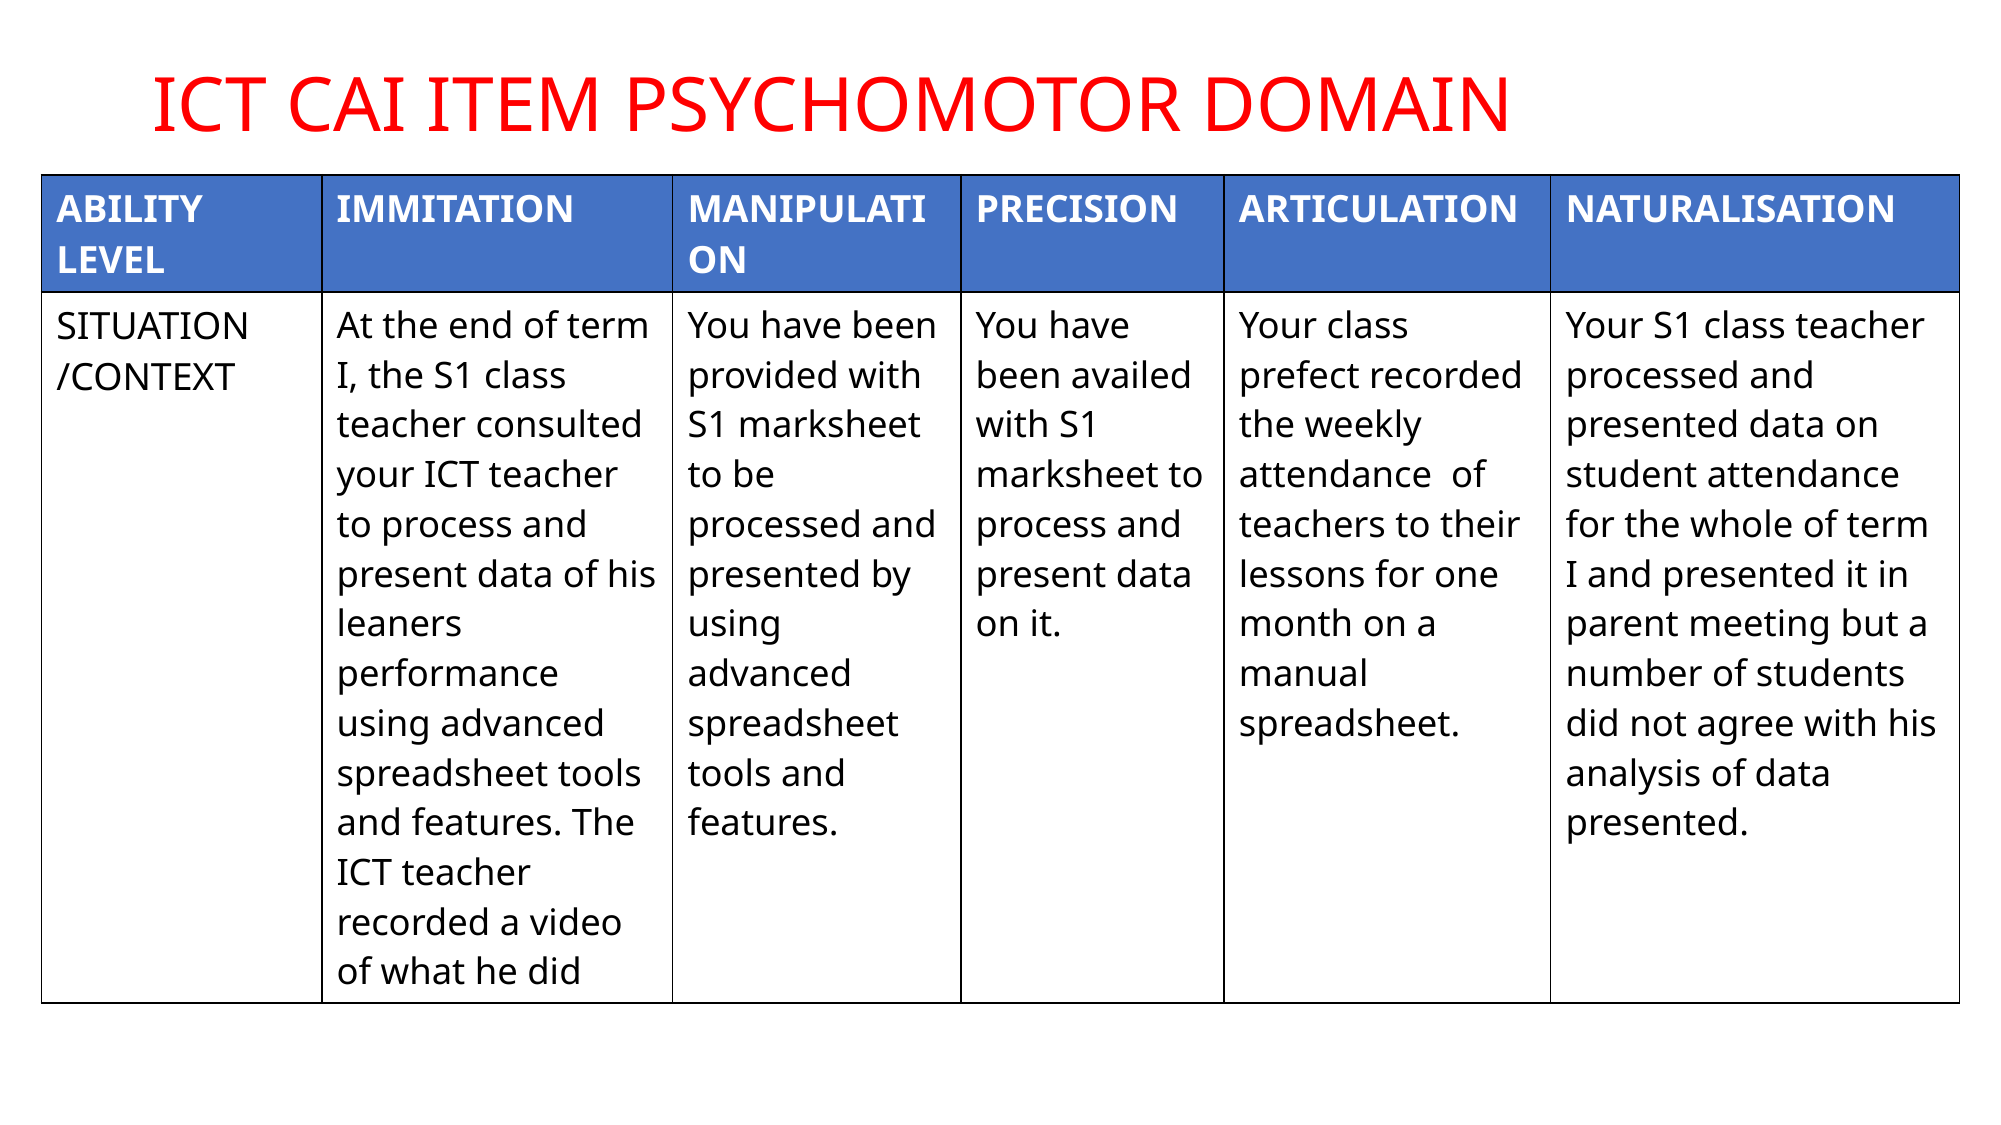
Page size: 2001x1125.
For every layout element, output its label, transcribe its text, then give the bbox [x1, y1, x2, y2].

table_header MANIPULATION [673, 176, 960, 291]
table_header ABILITY LEVEL [42, 176, 321, 291]
table_header PRECISION [962, 176, 1223, 291]
table_cell You have been availed with S1 marksheet to process and present data on it. [962, 293, 1223, 1002]
table_cell Your S1 class teacher processed and presented data on student attendance for the whole of term I and presented it in parent meeting but a number of students did not agree with his analysis of data presented. [1551, 293, 1959, 1002]
table_cell You have been provided with S1 marksheet to be processed and presented by using advanced spreadsheet tools and features. [673, 293, 960, 1002]
table_cell Your class prefect recorded the weekly attendance of teachers to their lessons for one month on a manual spreadsheet. [1225, 293, 1550, 1002]
table_cell SITUATION /CONTEXT [42, 293, 321, 1002]
table_header ARTICULATION [1225, 176, 1550, 291]
table_cell At the end of term I, the S1 class teacher consulted your ICT teacher to process and present data of his leaners performance using advanced spreadsheet tools and features. The ICT teacher recorded a video of what he did [323, 293, 672, 1002]
table_header NATURALISATION [1551, 176, 1959, 291]
title ICT CAI ITEM PSYCHOMOTOR DOMAIN [137, 59, 1863, 155]
table_header IMMITATION [323, 176, 672, 291]
